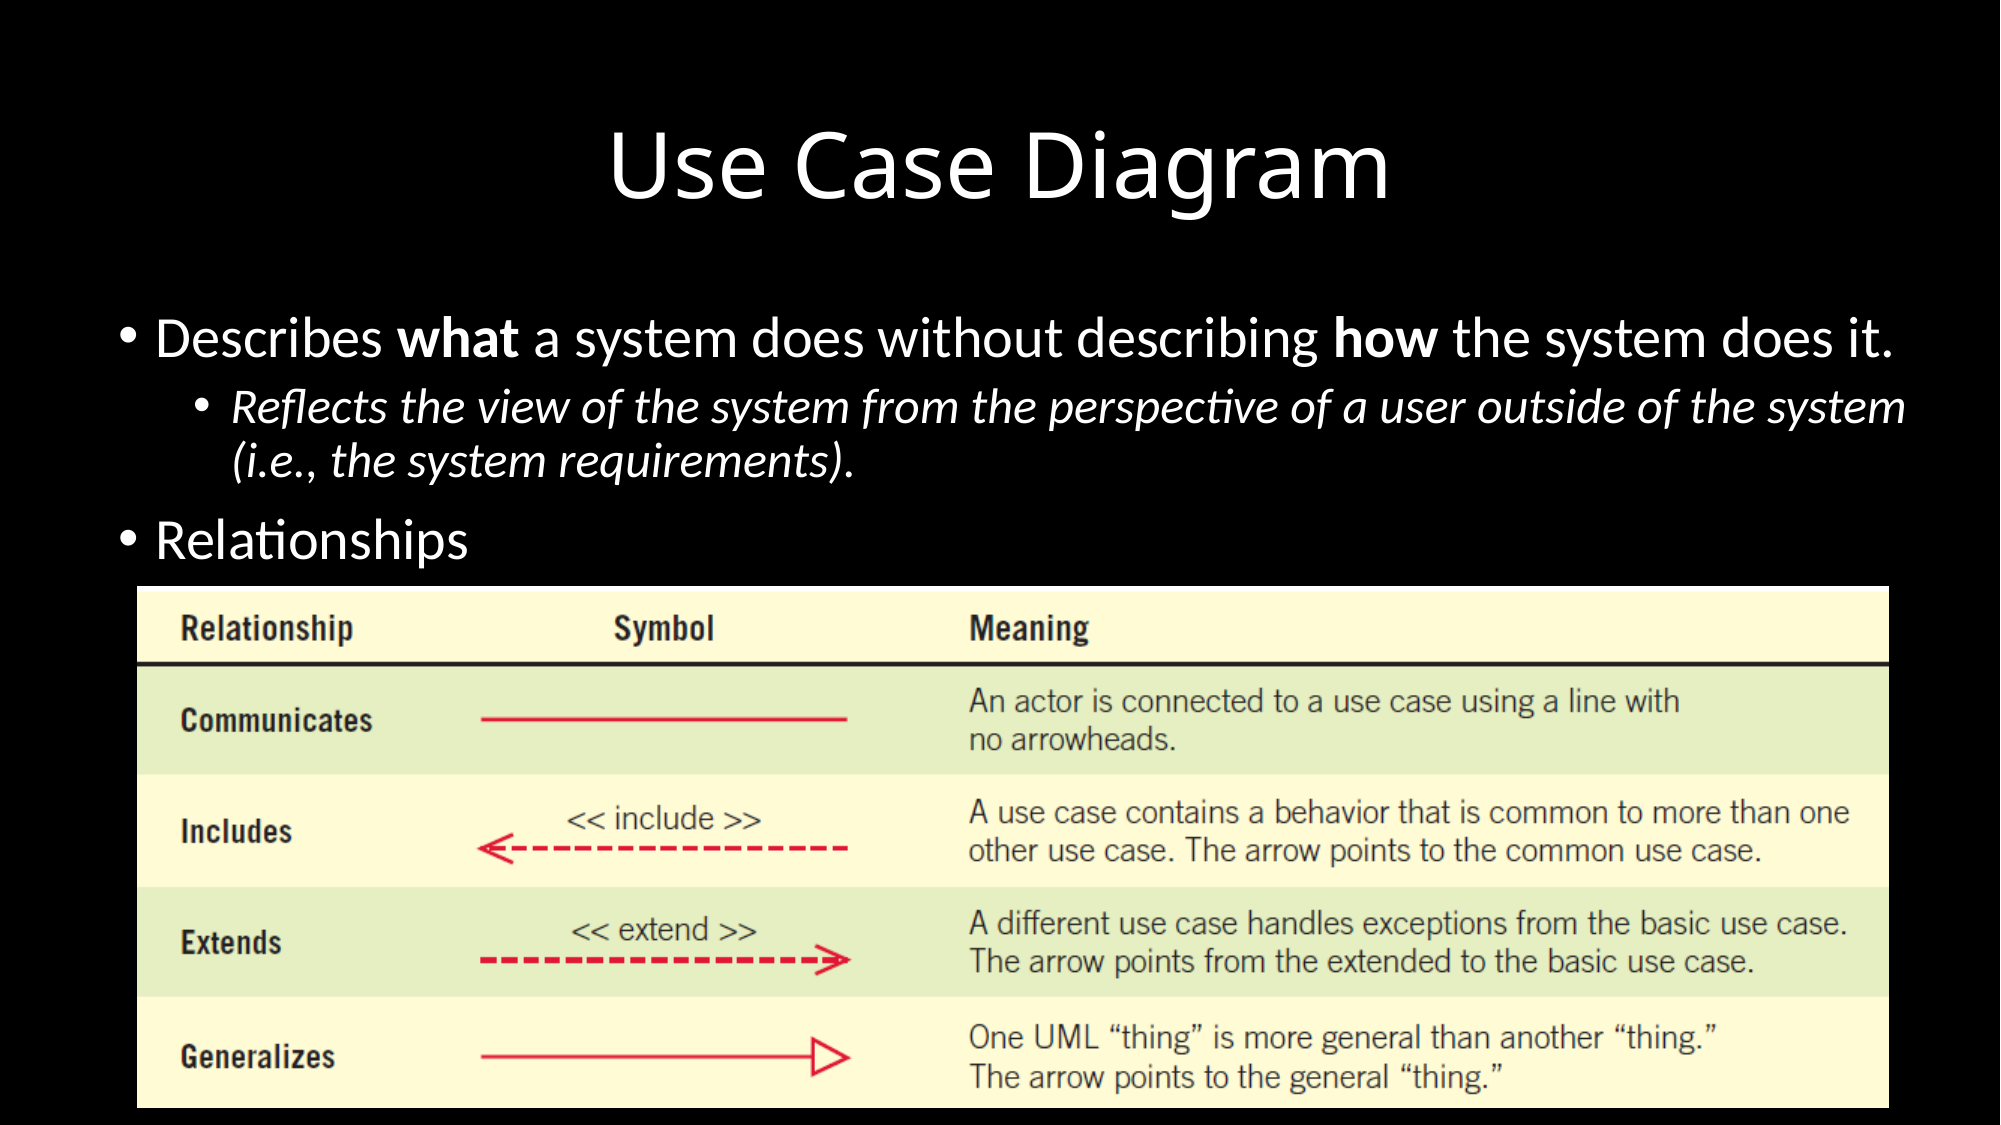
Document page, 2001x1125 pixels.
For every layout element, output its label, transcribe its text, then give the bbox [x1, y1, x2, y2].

list Describes what a system does without describing how the system does it. Reflects the view of the system from the perspective of a user outside of the system (i.e., the system requirements). Relationships [103, 299, 1950, 1014]
title Use Case Diagram [137, 59, 1863, 278]
picture [137, 586, 1889, 1108]
